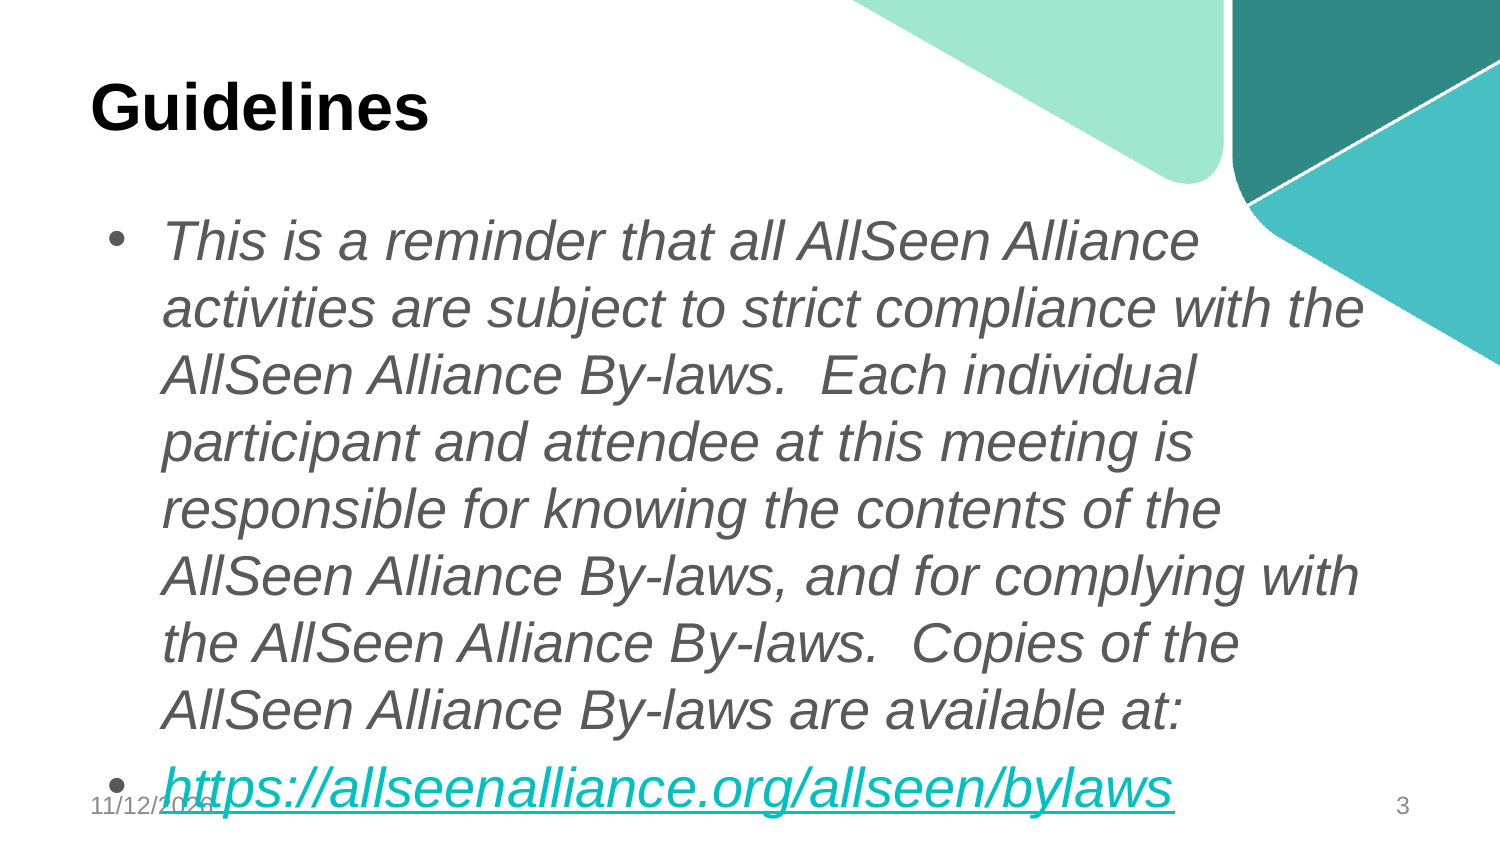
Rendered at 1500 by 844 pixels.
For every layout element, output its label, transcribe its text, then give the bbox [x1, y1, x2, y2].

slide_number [75, 782, 425, 827]
list This is a reminder that all AllSeen Alliance activities are subject to strict compliance with the AllSeen Alliance By-laws. Each individual participant and attendee at this meeting is responsible for knowing the contents of the AllSeen Alliance By-laws, and for complying with the AllSeen Alliance By-laws. Copies of the AllSeen Alliance By-laws are available at: https://allseenalliance.org/allseen/bylaws [75, 196, 1425, 827]
title Guidelines [75, 33, 1425, 175]
picture [0, 0, 1500, 840]
slide_number 3 [1074, 782, 1425, 827]
